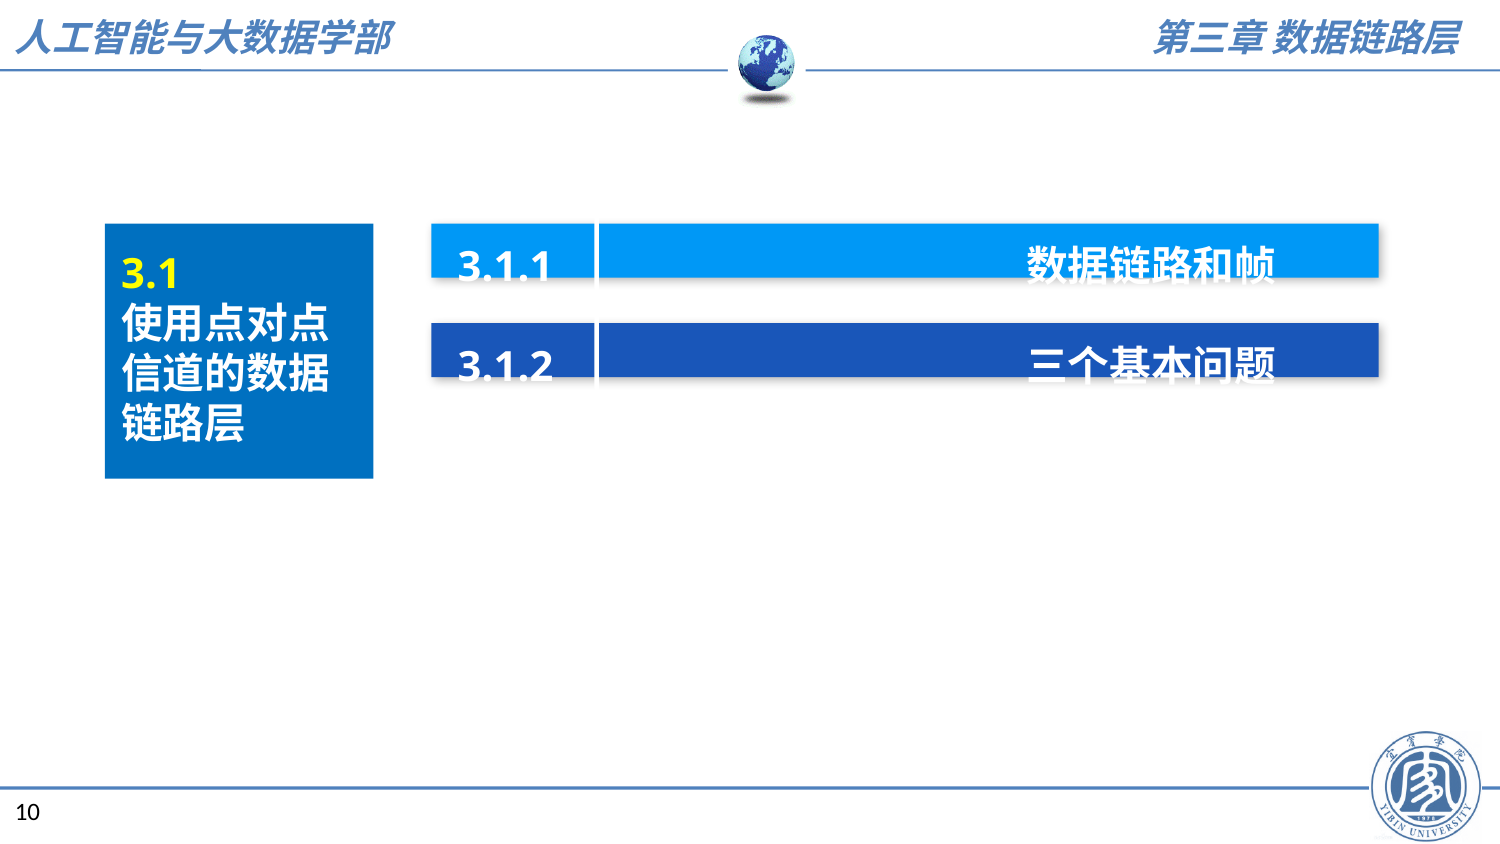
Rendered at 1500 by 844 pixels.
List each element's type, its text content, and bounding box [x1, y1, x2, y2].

text_box [431, 323, 443, 378]
text_box [104, 223, 374, 479]
text_box 3.1.1 数据链路和帧 3.1.2 三个基本问题 [443, 181, 1367, 397]
text_box [431, 223, 443, 278]
text_box [1367, 223, 1379, 278]
text_box 3.1 使用点对点信道的数据链路层 [106, 239, 374, 454]
picture [736, 33, 796, 109]
slide_number 10 [0, 787, 350, 833]
text_box [1367, 323, 1379, 378]
